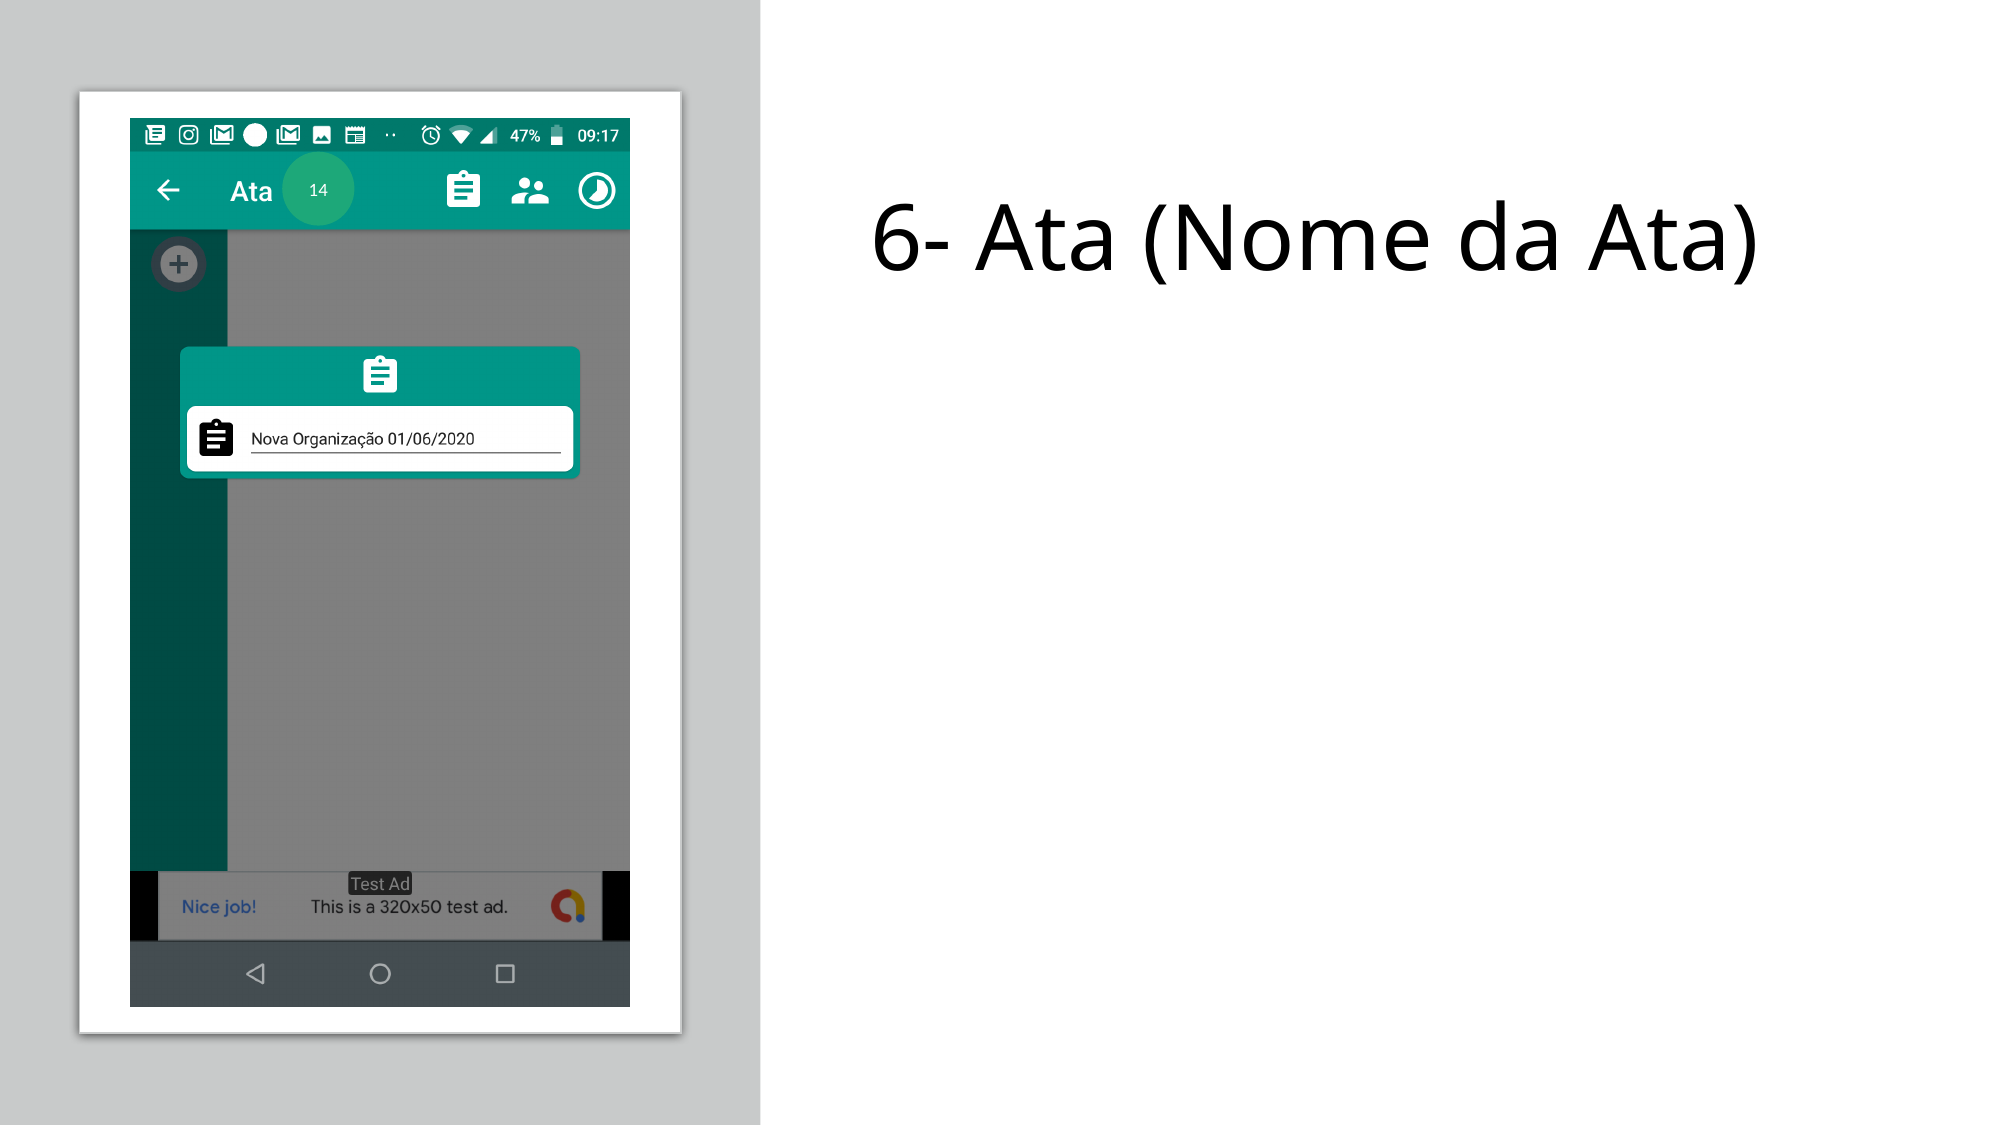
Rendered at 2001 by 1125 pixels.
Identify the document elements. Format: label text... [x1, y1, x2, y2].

text_box [78, 91, 682, 1034]
text_box [0, 0, 761, 1125]
picture [130, 118, 630, 1007]
title 6- Ata (Nome da Ata) [855, 103, 1909, 379]
